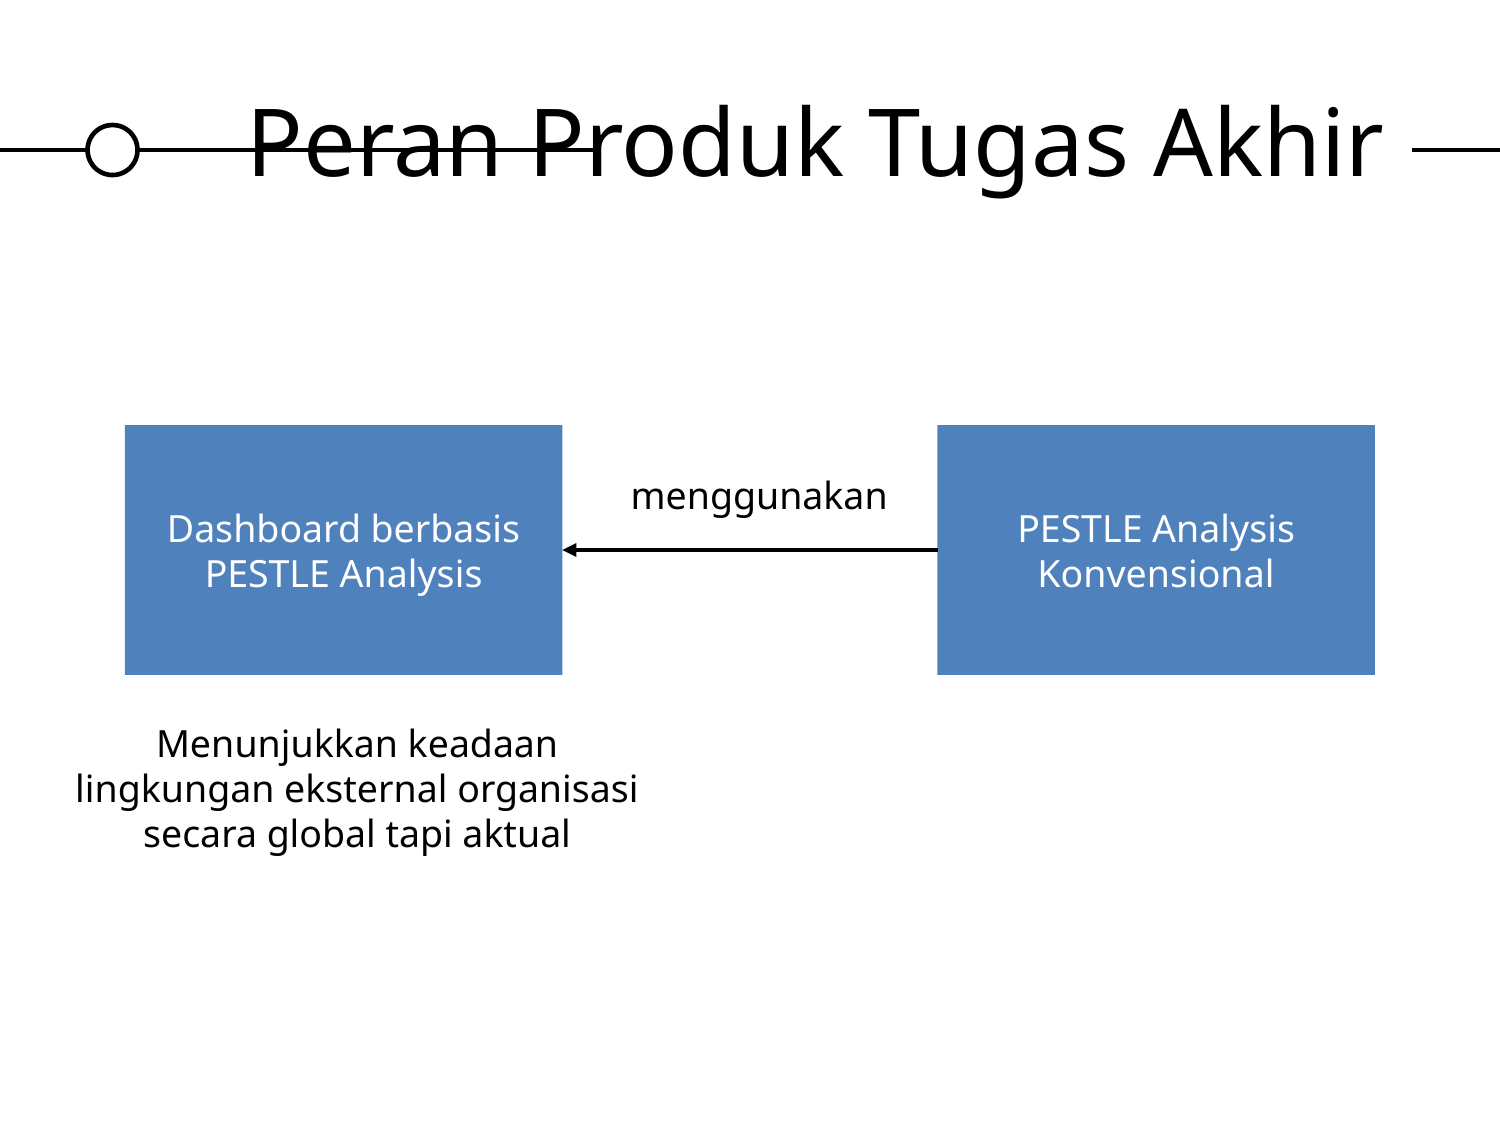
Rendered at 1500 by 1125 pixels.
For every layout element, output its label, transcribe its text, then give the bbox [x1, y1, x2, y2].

title Peran Produk Tugas Akhir [50, 45, 1400, 233]
text_box Menunjukkan keadaan lingkungan eksternal organisasi secara global tapi aktual [50, 712, 665, 863]
text_box PESTLE Analysis Konvensional [935, 423, 1377, 677]
text_box [85, 122, 140, 149]
text_box menggunakan [615, 464, 903, 525]
text_box [87, 159, 139, 178]
text_box Dashboard berbasis PESTLE Analysis [123, 423, 564, 677]
